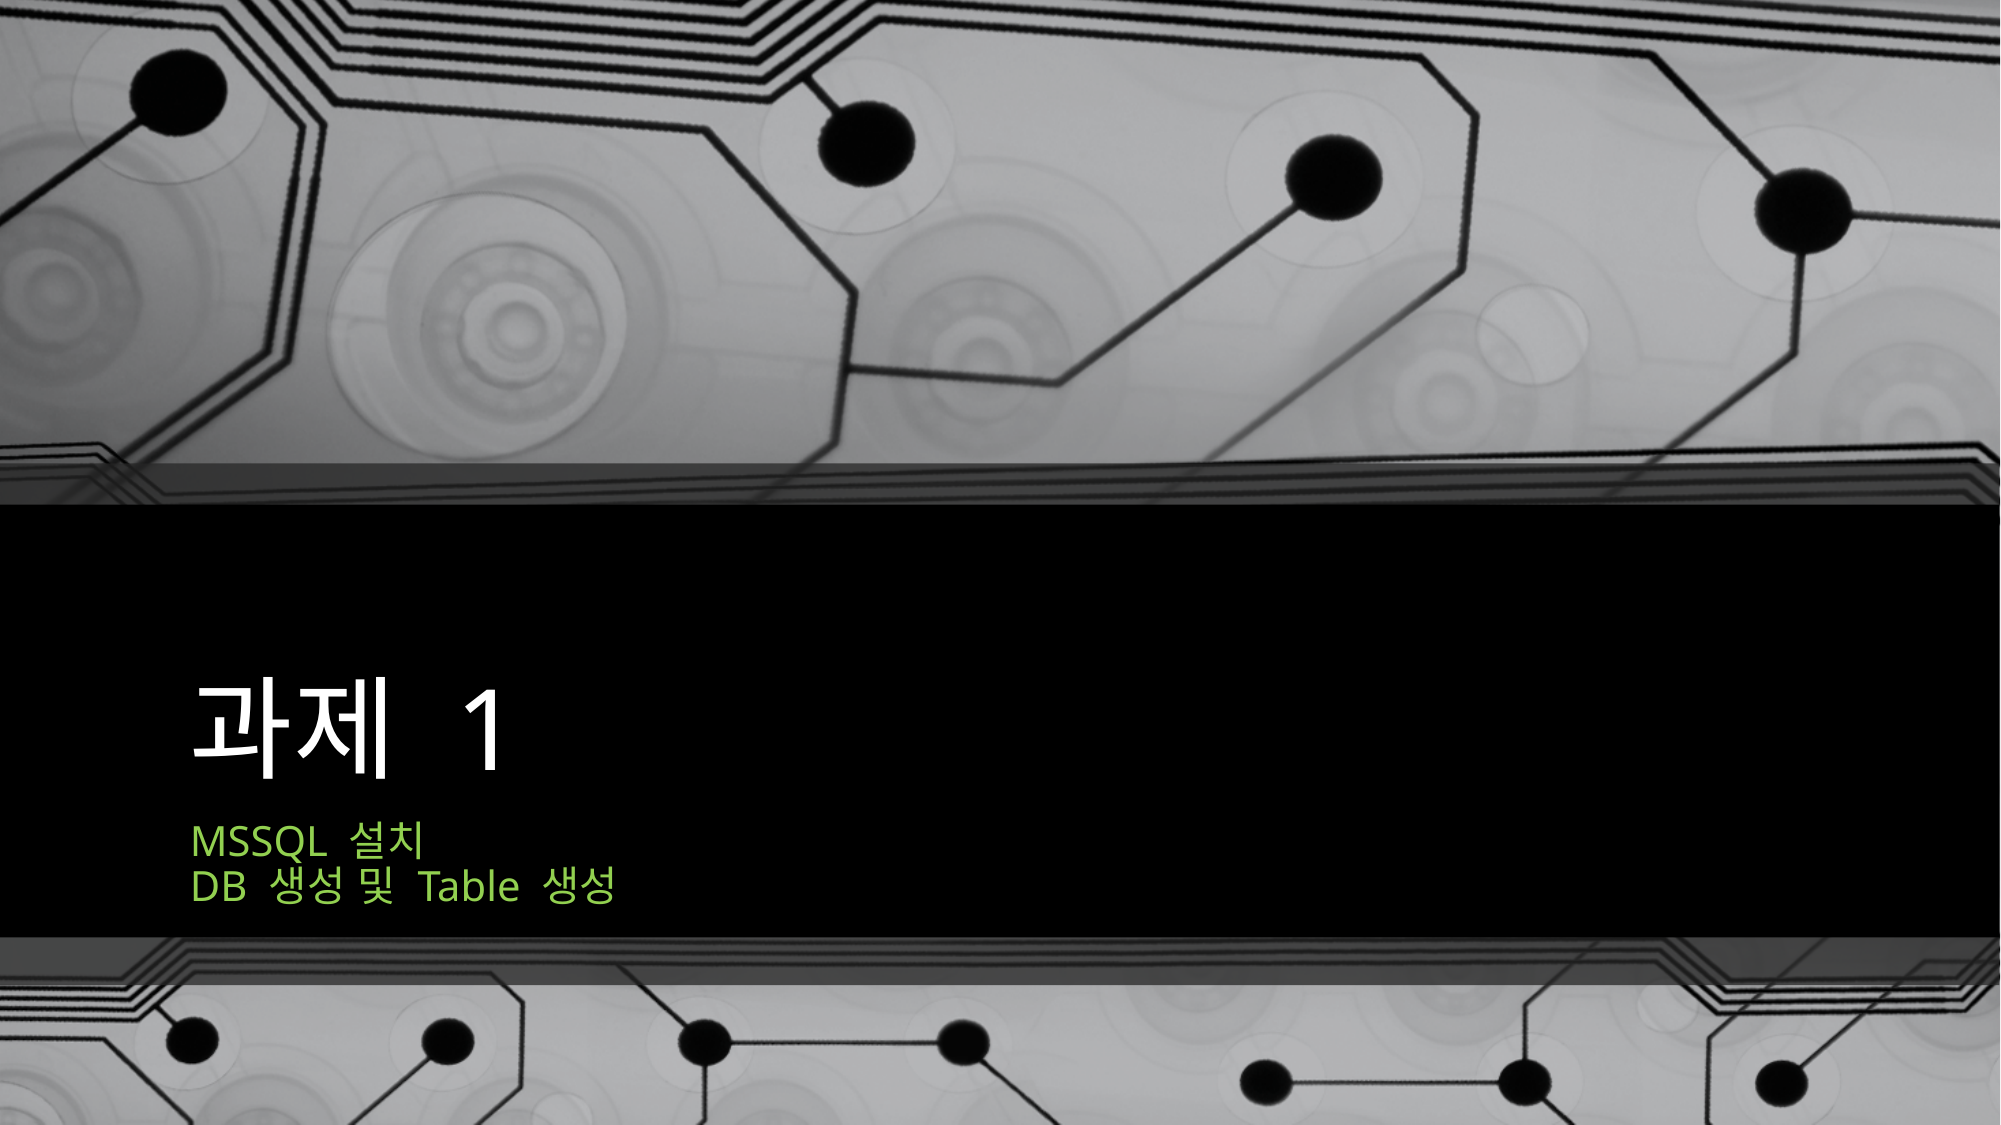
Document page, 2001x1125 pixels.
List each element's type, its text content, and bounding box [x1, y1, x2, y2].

subtitle MSSQL 설치 DB 생성 및 Table 생성 [174, 812, 1825, 925]
title 과제 1 [174, 519, 1825, 800]
picture [0, 0, 2001, 1125]
